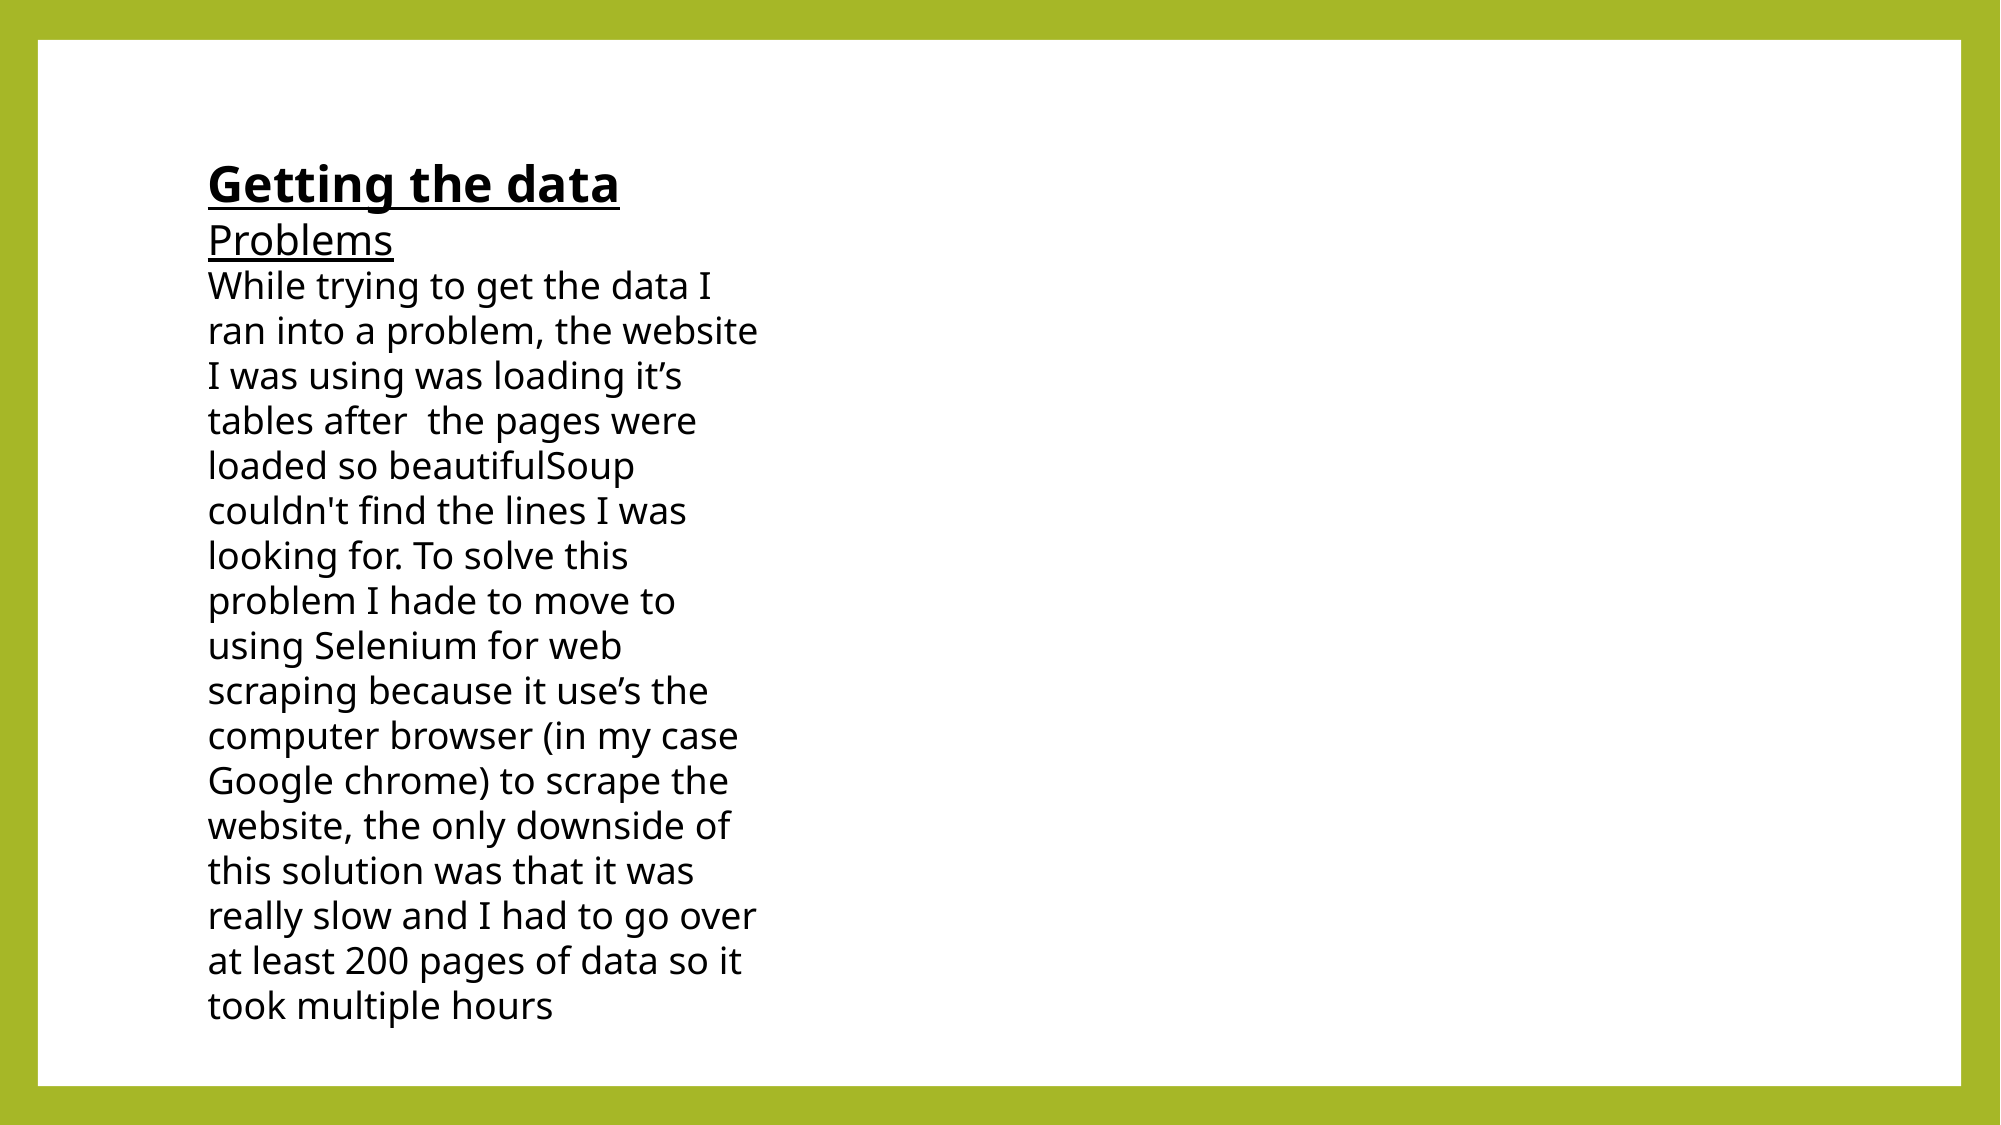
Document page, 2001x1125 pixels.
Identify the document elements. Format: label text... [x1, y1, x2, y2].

text_box While trying to get the data I ran into a problem, the website I was using was loading it’s tables after the pages were loaded so beautifulSoup couldn't find the lines I was looking for. To solve this problem I hade to move to using Selenium for web scraping because it use’s the computer browser (in my case Google chrome) to scrape the website, the only downside of this solution was that it was really slow and I had to go over at least 200 pages of data so it took multiple hours [192, 254, 785, 1035]
text_box Getting the data [192, 145, 686, 206]
text_box Problems [192, 206, 686, 271]
